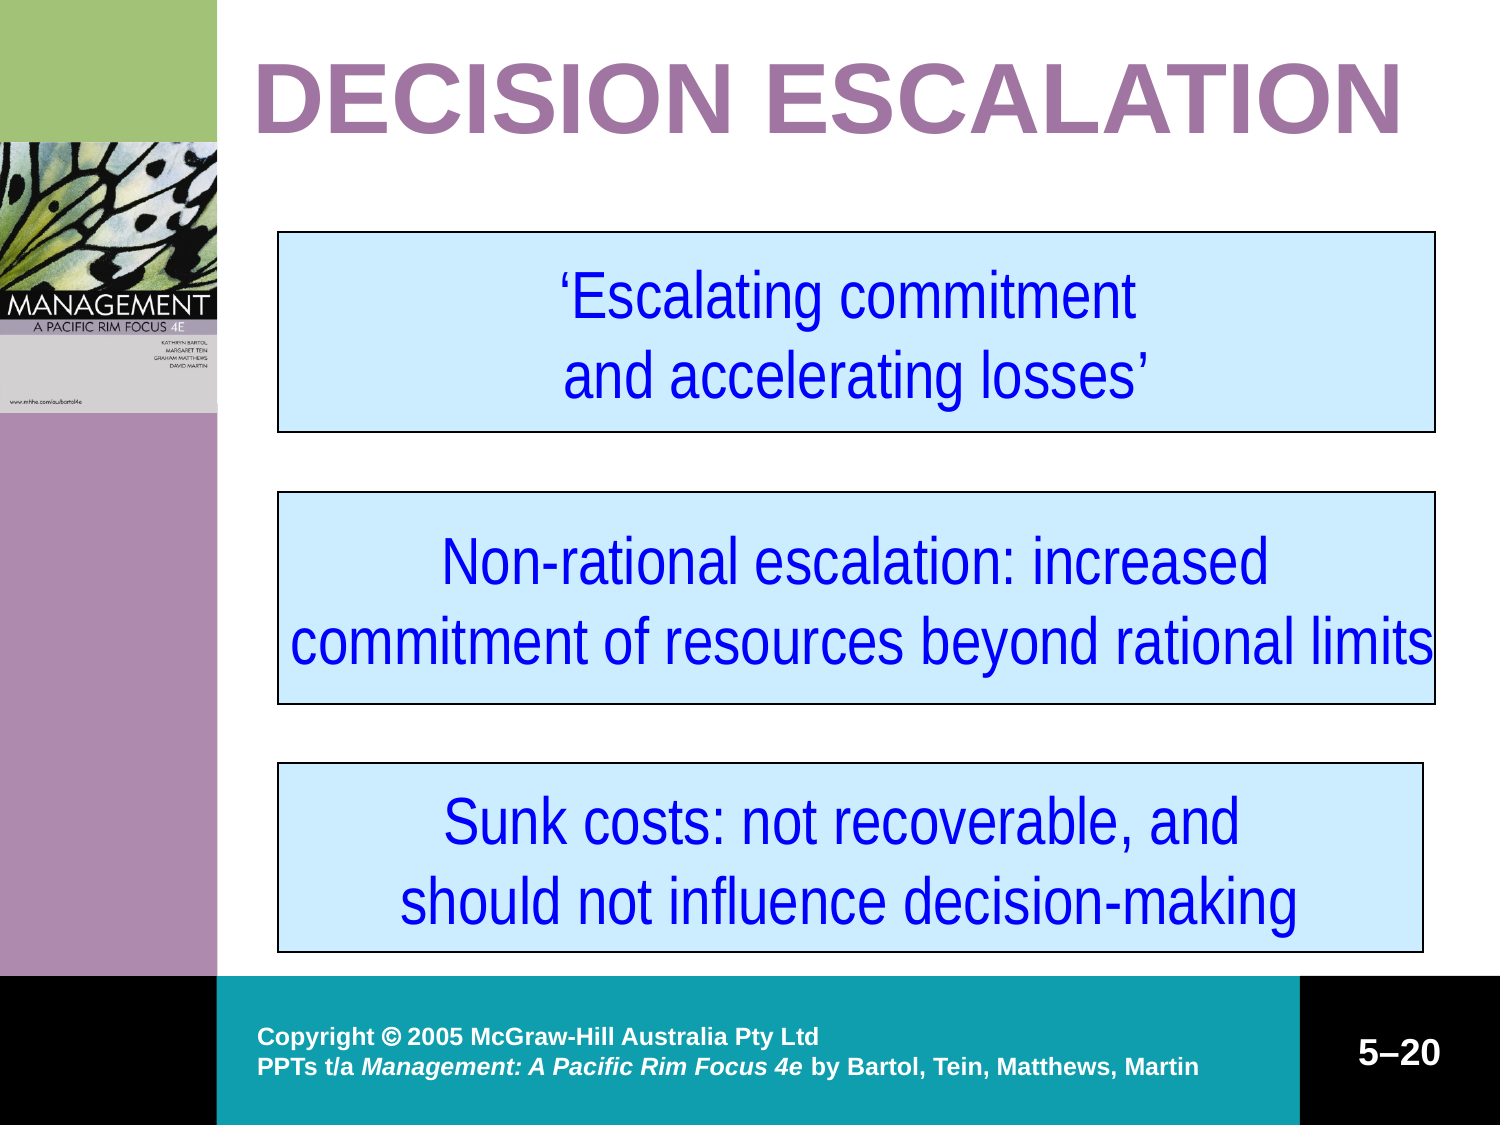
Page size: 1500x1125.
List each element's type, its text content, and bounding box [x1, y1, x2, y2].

picture [0, 142, 218, 413]
text_box Non-rational escalation: increased commitment of resources beyond rational limits [277, 491, 1436, 705]
text_box ‘Escalating commitment and accelerating losses’ [277, 231, 1436, 433]
list [242, 196, 1459, 953]
title DECISION ESCALATION [237, 31, 1463, 161]
text_box Sunk costs: not recoverable, and should not influence decision-making [277, 763, 1424, 953]
slide_number 5–20 [1328, 1012, 1471, 1089]
footer Copyright  2005 McGraw-Hill Australia Pty Ltd PPTs t/a Management: A Pacific Rim Focus 4e by Bartol, Tein, Matthews, Martin [241, 1012, 1289, 1089]
